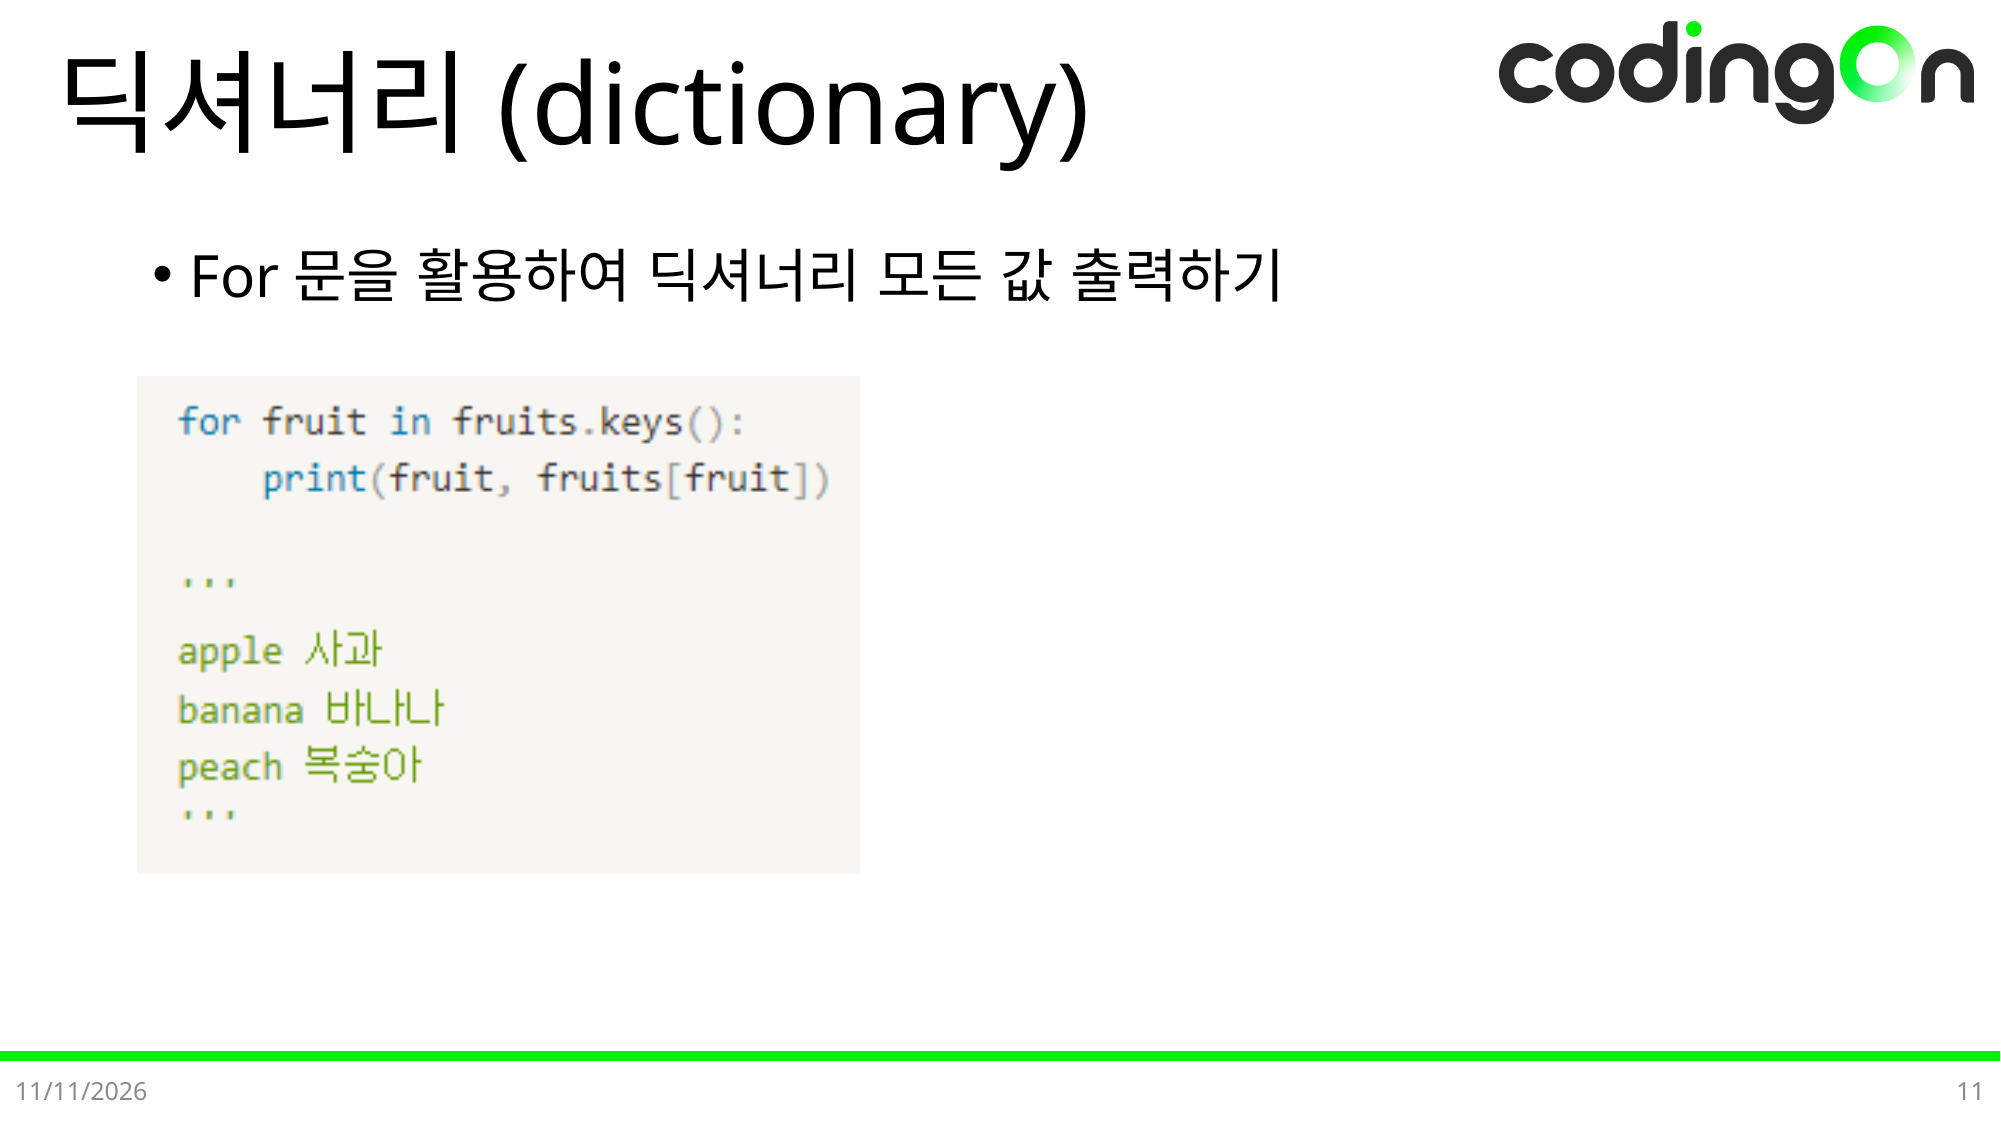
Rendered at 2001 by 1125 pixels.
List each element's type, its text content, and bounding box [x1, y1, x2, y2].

slide_number 11 [1550, 1062, 2000, 1123]
picture [137, 376, 860, 874]
picture [1767, 20, 1974, 125]
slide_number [0, 1062, 450, 1123]
list For문을 활용하여 딕셔너리 모든 값 출력하기 [137, 217, 1863, 932]
title 딕셔너리(dictionary) [41, 0, 1767, 218]
